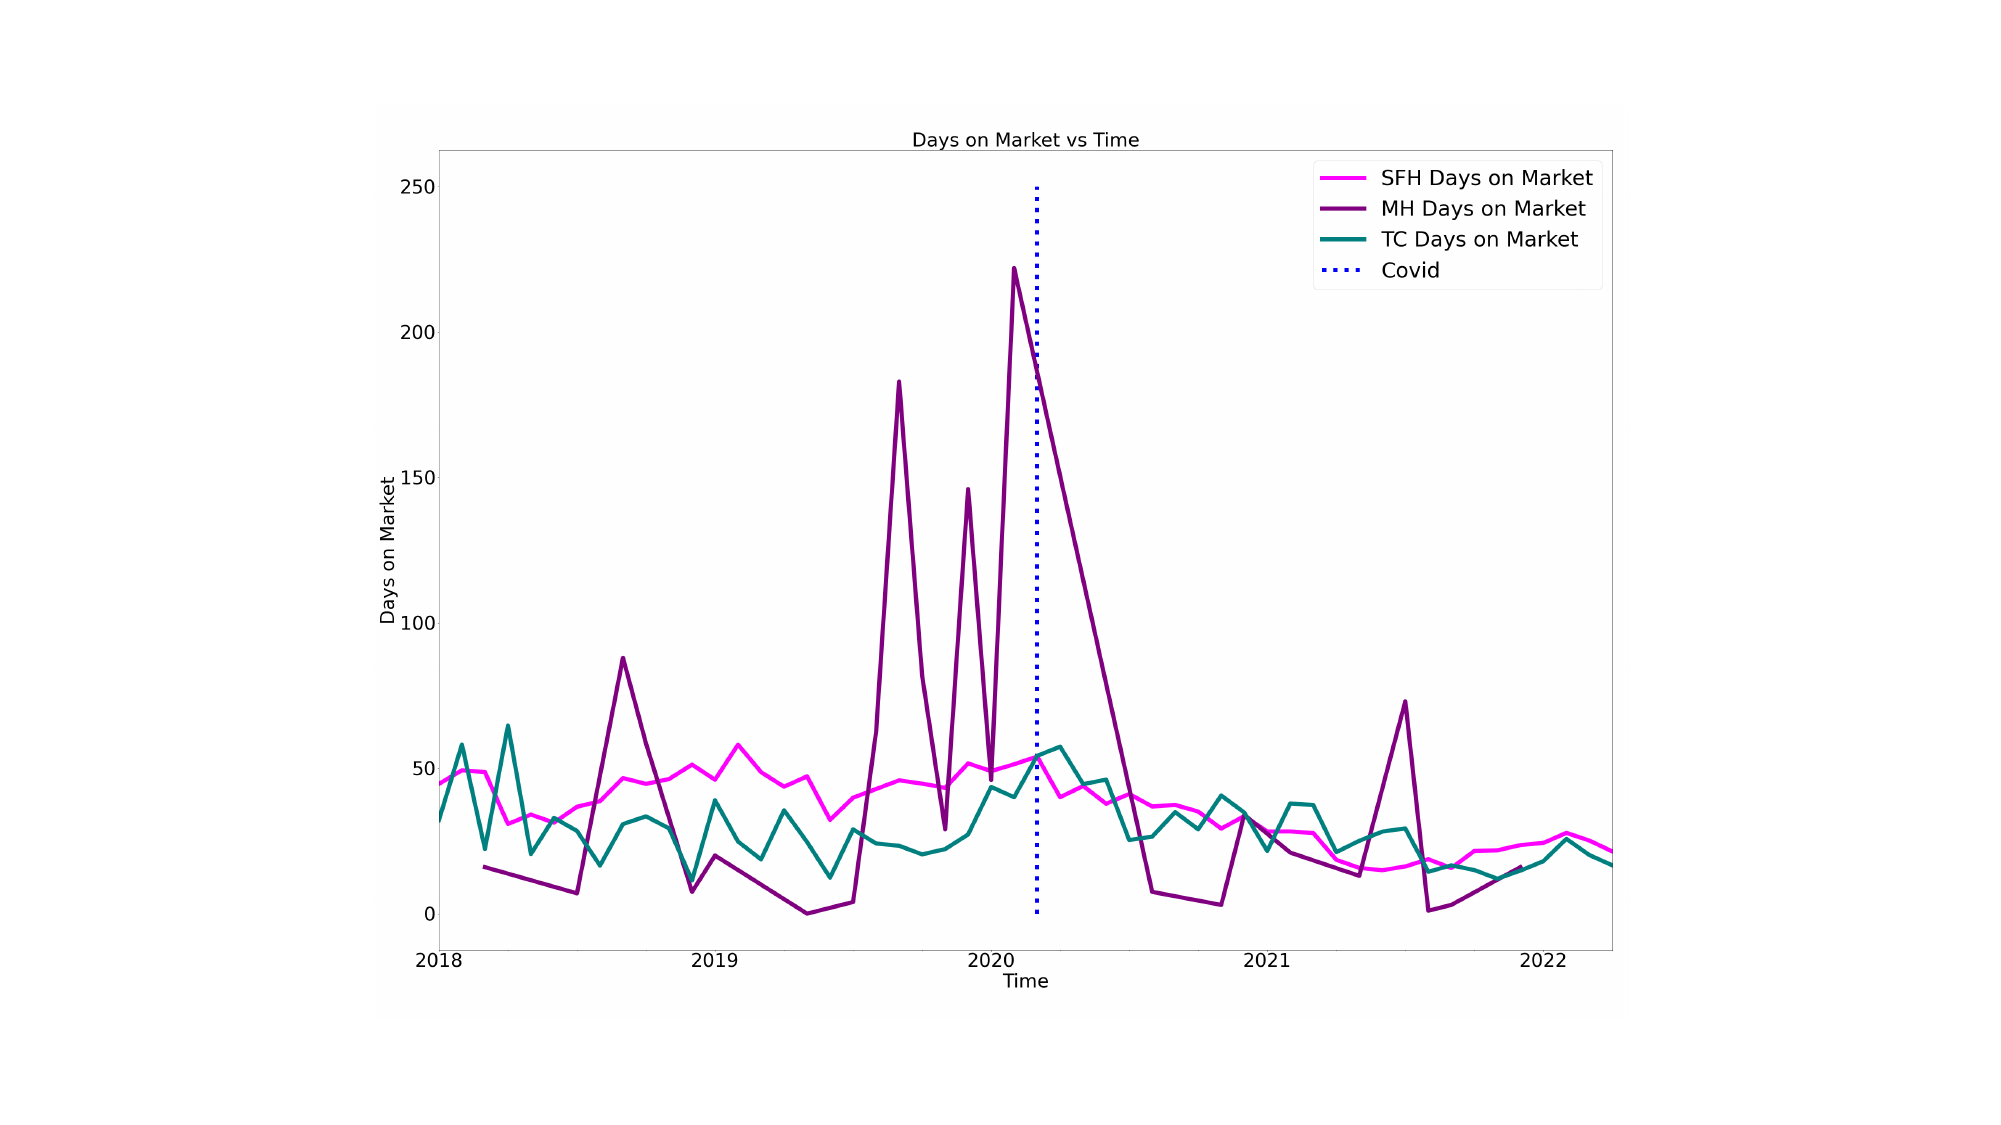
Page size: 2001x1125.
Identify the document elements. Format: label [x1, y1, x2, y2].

list [371, 105, 1629, 1020]
